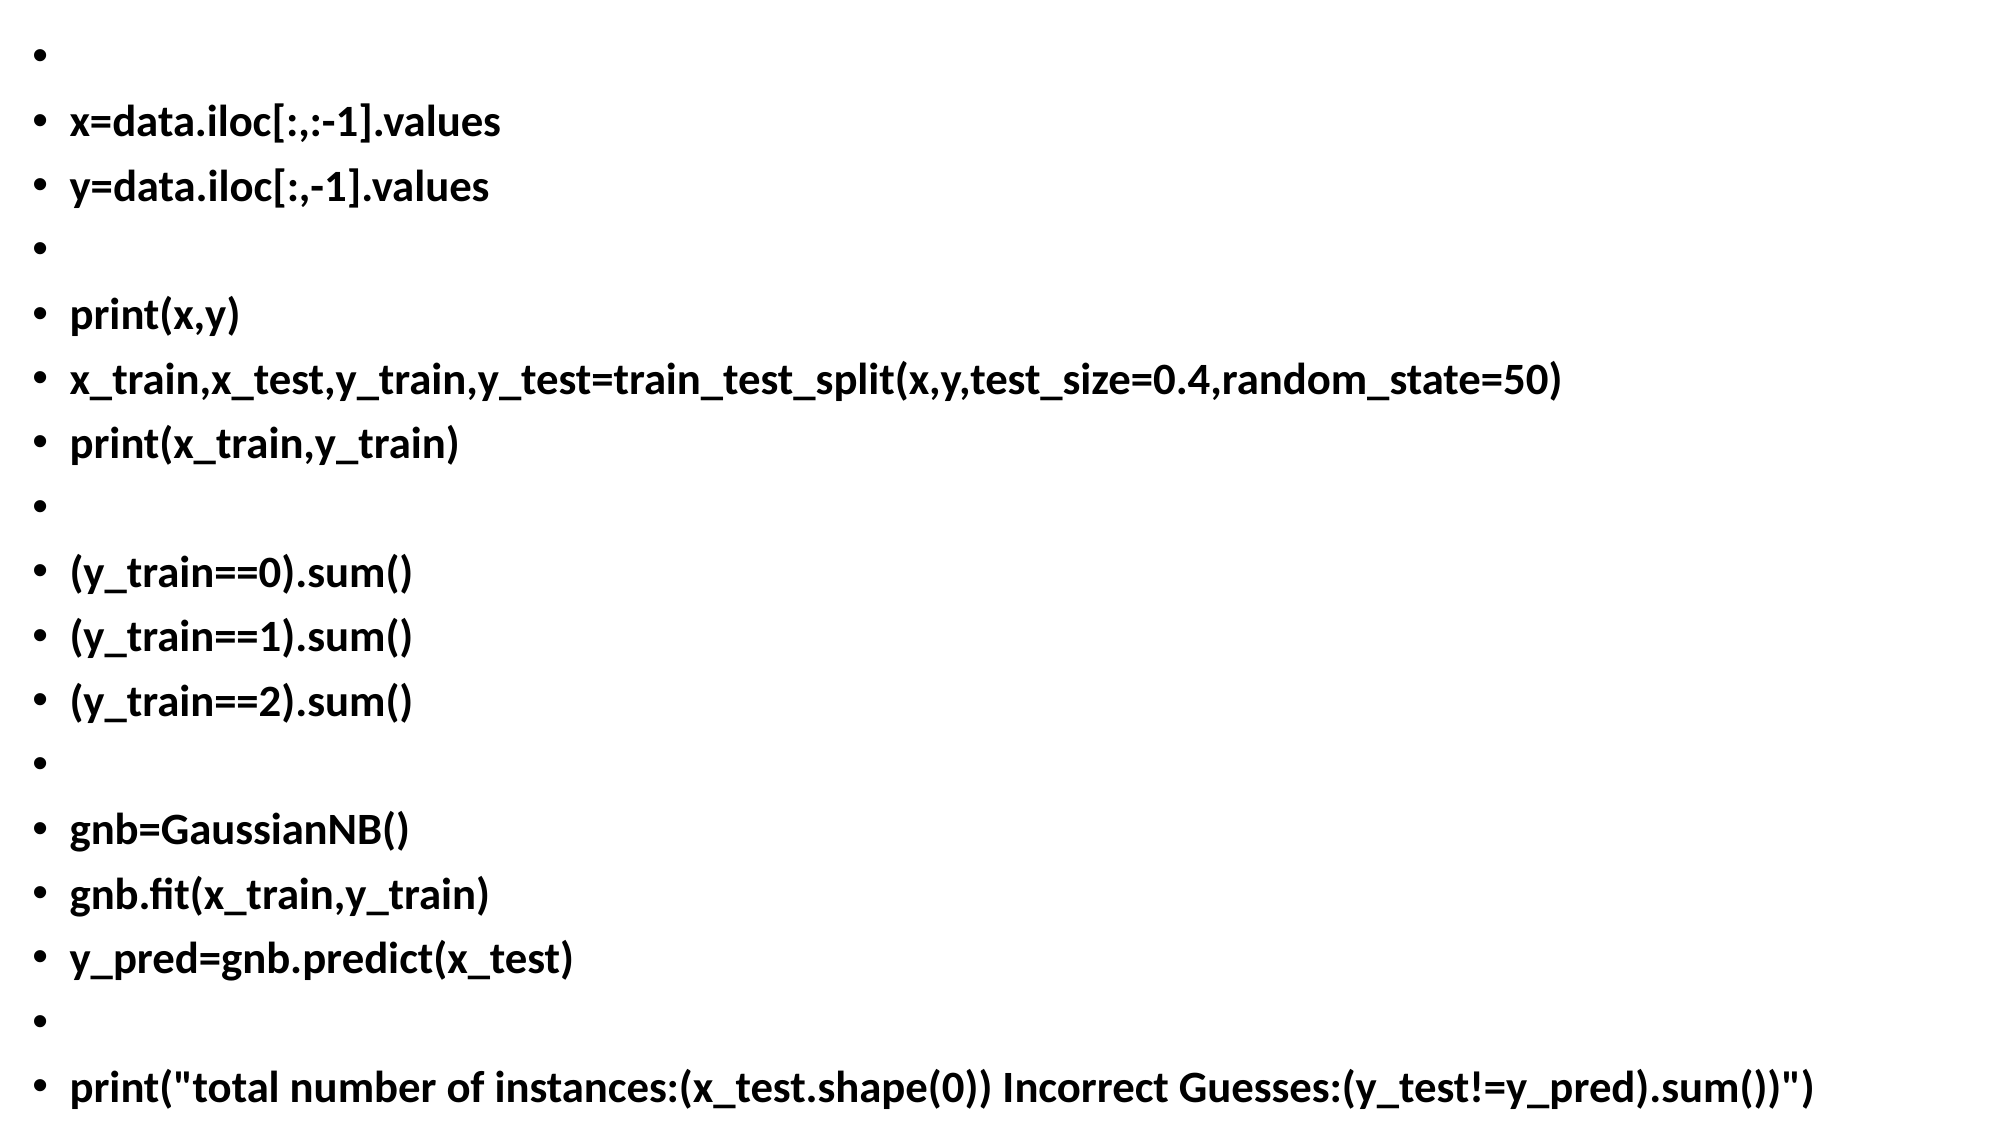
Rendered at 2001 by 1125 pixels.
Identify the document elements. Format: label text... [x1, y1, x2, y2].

list x=data.iloc[:,:-1].values y=data.iloc[:,-1].values print(x,y) x_train,x_test,y_train,y_test=train_test_split(x,y,test_size=0.4,random_state=50) print(x_train,y_train) (y_train==0).sum() (y_train==1).sum() (y_train==2).sum() gnb=GaussianNB() gnb.fit(x_train,y_train) y_pred=gnb.predict(x_test) print("total number of instances:(x_test.shape(0)) Incorrect Guesses:(y_test!=y_pred).sum())") [17, 26, 2000, 1125]
